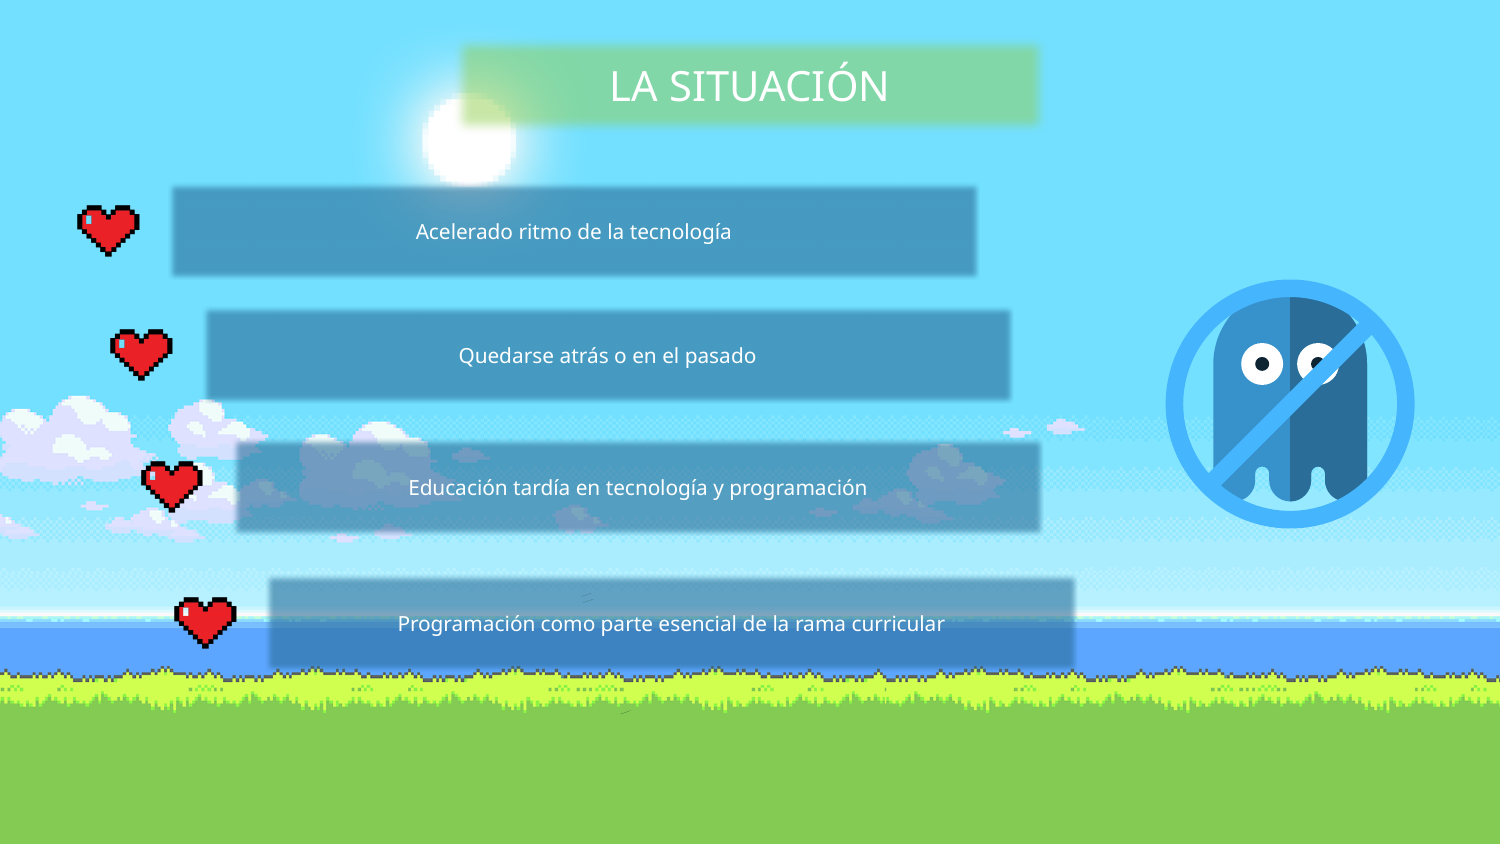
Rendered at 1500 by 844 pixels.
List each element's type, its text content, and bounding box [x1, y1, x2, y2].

text_box Acelerado ritmo de la tecnología [178, 192, 972, 271]
text_box Programación como parte esencial de la rama curricular [275, 584, 1070, 665]
text_box LA SITUACIÓN [471, 54, 1030, 117]
text_box [1165, 311, 1207, 497]
text_box [1226, 511, 1354, 529]
picture [0, 0, 1500, 844]
text_box Quedarse atrás o en el pasado [211, 316, 1006, 396]
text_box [1213, 286, 1368, 502]
text_box [1253, 279, 1327, 285]
text_box Educación tardía en tecnología y programación [241, 448, 1036, 528]
text_box [1372, 310, 1415, 498]
